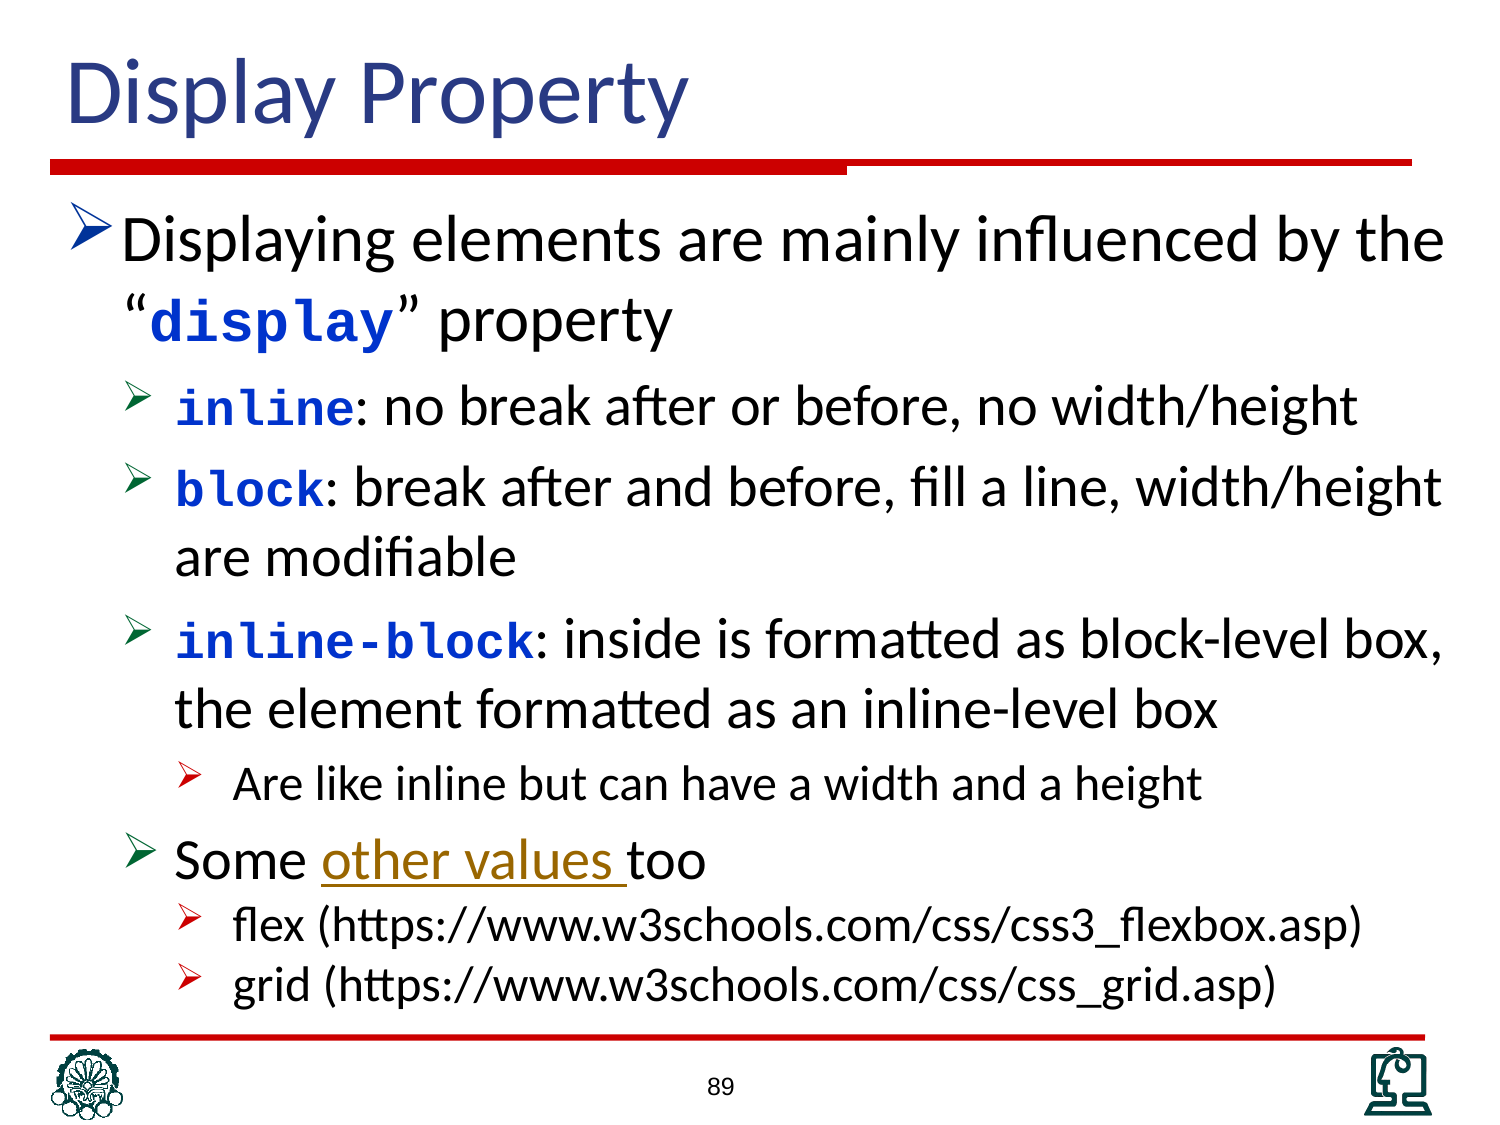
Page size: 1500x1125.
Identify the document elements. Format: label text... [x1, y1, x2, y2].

picture [1362, 1045, 1438, 1119]
picture [50, 1047, 125, 1122]
list Displaying elements are mainly influenced by the “display” property inline: no break after or before, no width/height block: break after and before, fill a line, width/height are modifiable inline-block: inside is formatted as block-level box, the element formatted as an inline-level box Are like inline but can have a width and a height Some other values too flex (https://www.w3schools.com/css/css3_flexbox.asp) grid (https://www.w3schools.com/css/css_grid.asp) [49, 187, 1488, 1038]
slide_number 89 [649, 1062, 751, 1103]
title Display Property [49, 24, 1438, 151]
